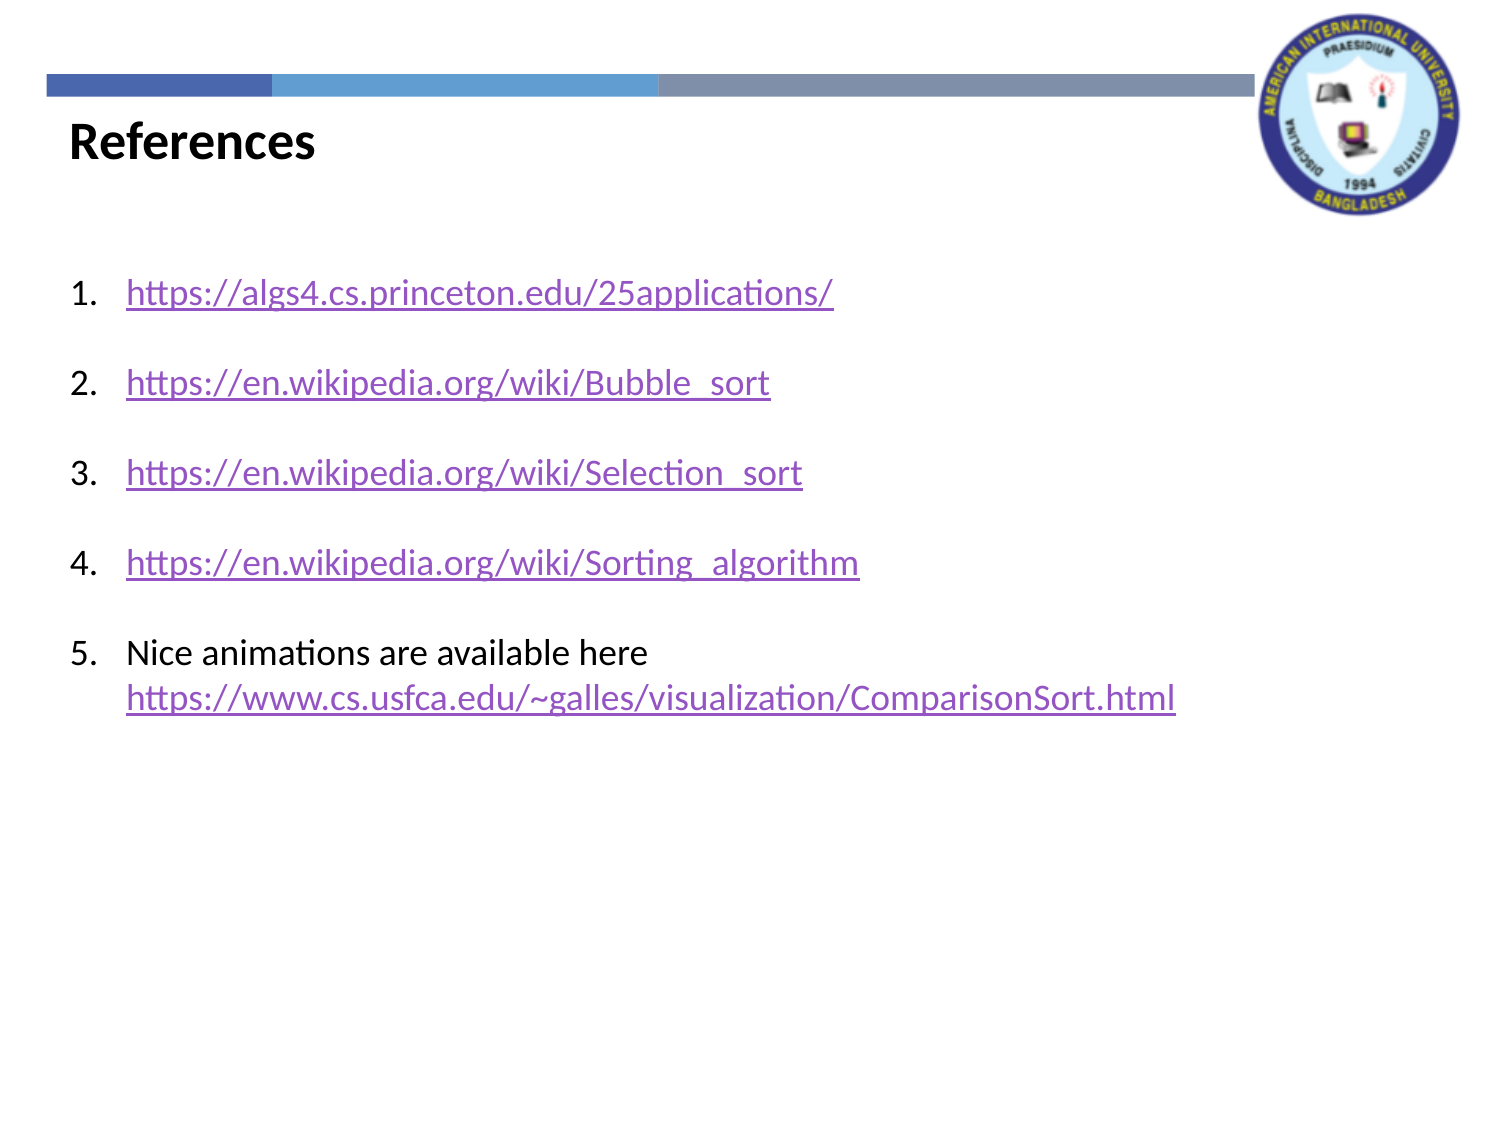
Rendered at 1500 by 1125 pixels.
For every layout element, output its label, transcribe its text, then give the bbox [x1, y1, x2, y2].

text_box References [54, 97, 586, 179]
picture [1254, 9, 1465, 221]
text_box https://algs4.cs.princeton.edu/25applications/ https://en.wikipedia.org/wiki/Bubble_sort https://en.wikipedia.org/wiki/Selection_sort https://en.wikipedia.org/wiki/Sorting_algorithm Nice animations are available here https://www.cs.usfca.edu/~galles/visualization/ComparisonSort.html [54, 260, 1386, 771]
